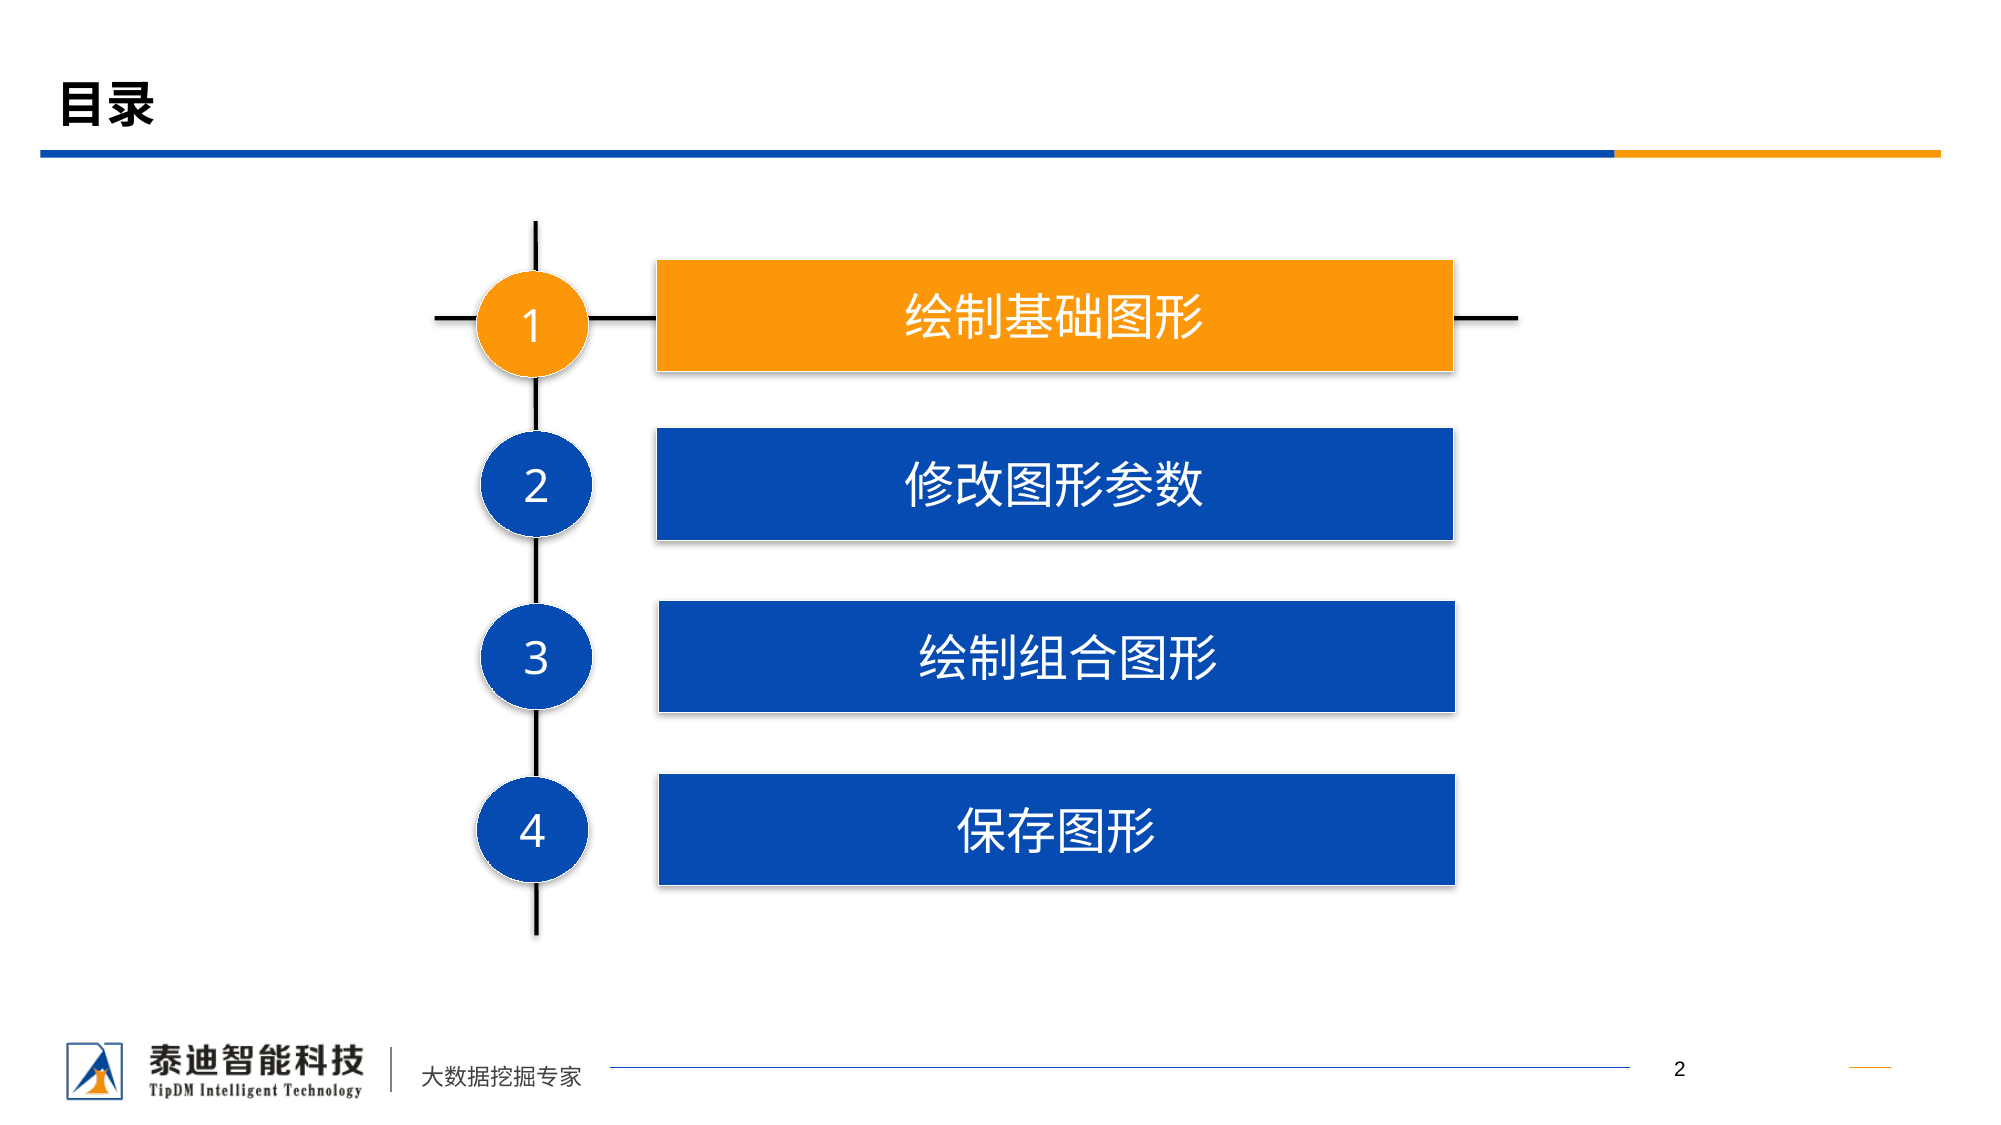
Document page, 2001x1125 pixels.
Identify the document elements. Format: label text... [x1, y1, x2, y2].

text_box 3 [541, 603, 593, 710]
text_box 4 [476, 776, 530, 883]
text_box 绘制组合图形 [658, 600, 1456, 713]
text_box 3 [480, 603, 530, 710]
text_box [434, 316, 471, 321]
text_box 2 [541, 430, 593, 537]
text_box 保存图形 [658, 773, 1456, 886]
text_box 1 [541, 271, 589, 377]
text_box [1460, 316, 1519, 321]
text_box [593, 316, 650, 321]
text_box 1 [476, 270, 530, 378]
title 目录 [41, 58, 1842, 146]
text_box 修改图形参数 [656, 427, 1454, 541]
text_box 2 [480, 431, 530, 537]
text_box 绘制基础图形 [656, 259, 1454, 372]
text_box 4 [541, 777, 589, 883]
picture [62, 1028, 368, 1107]
